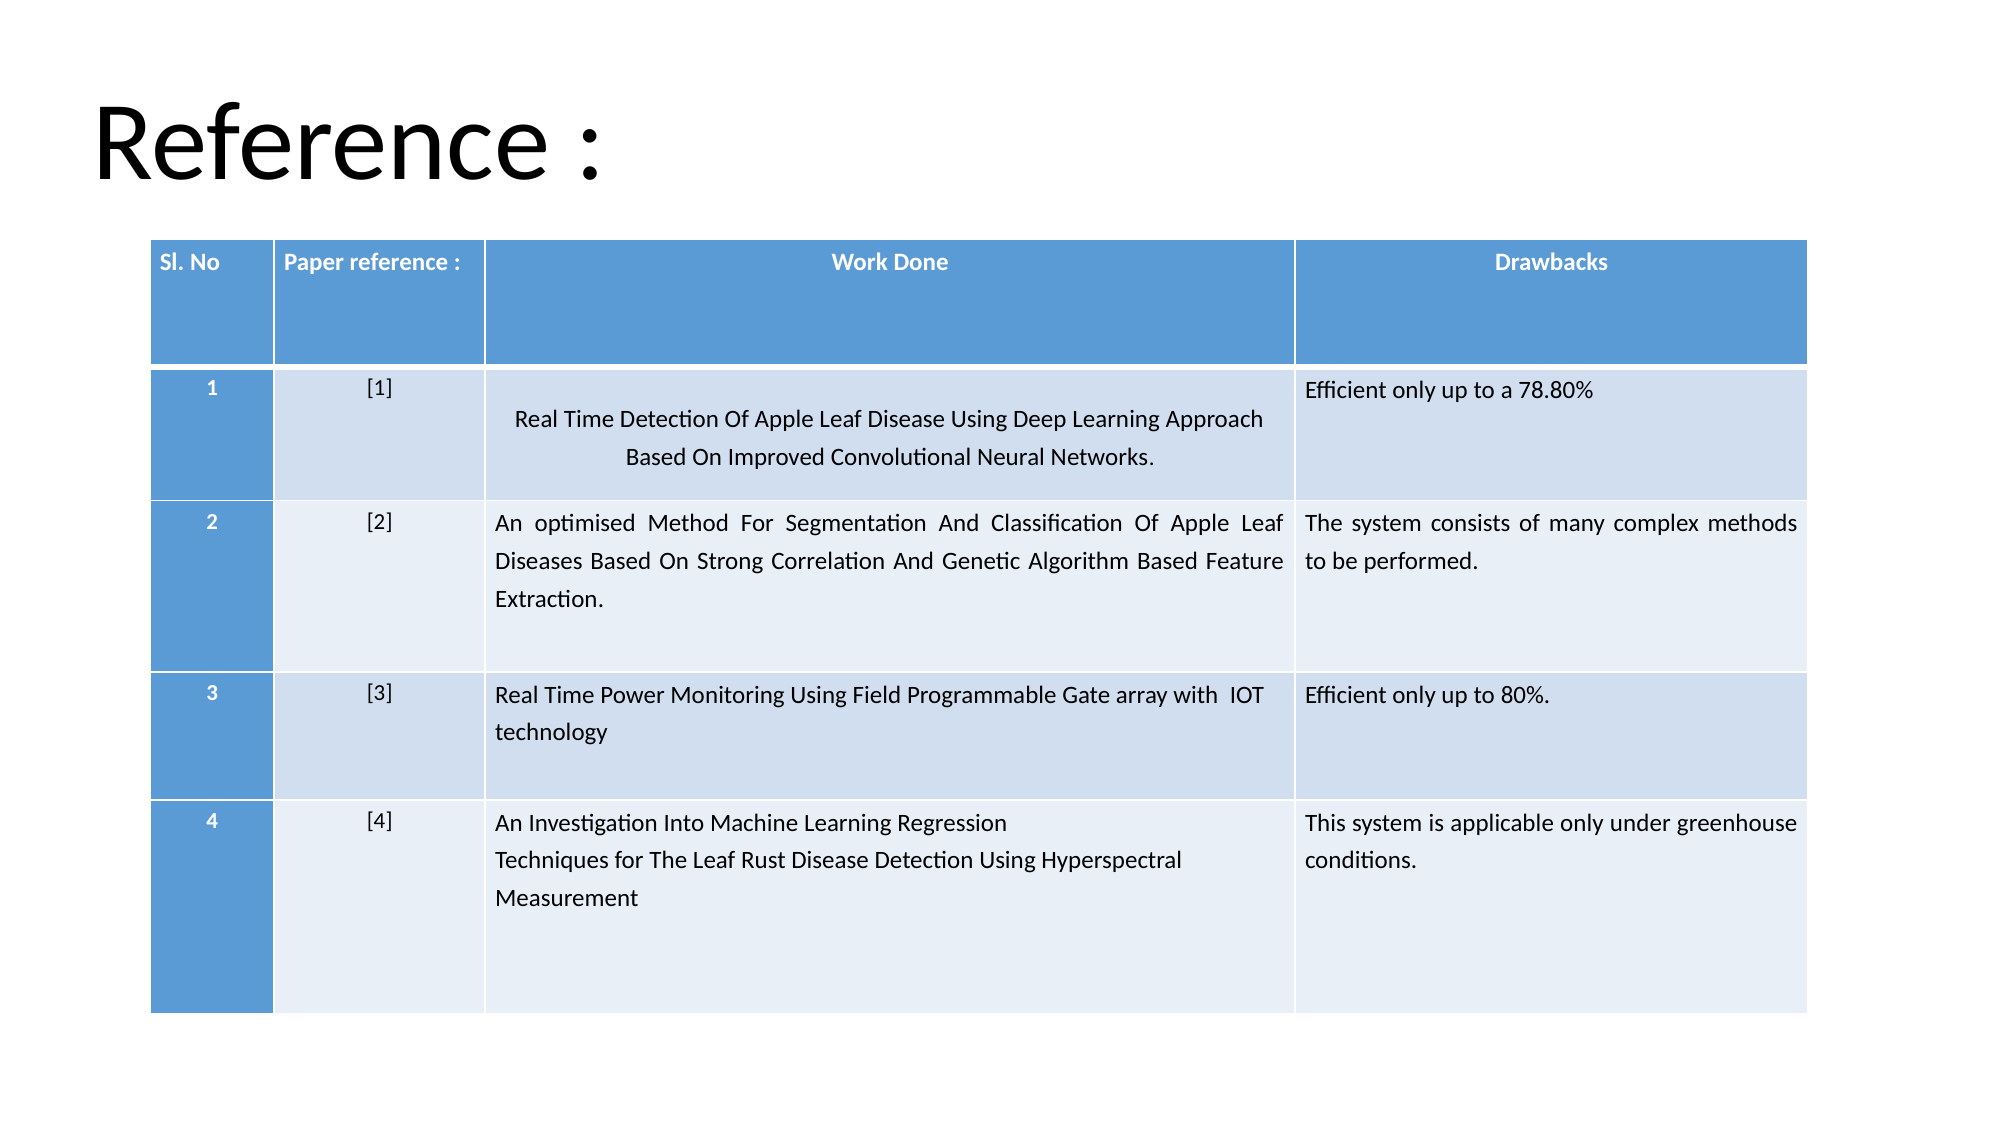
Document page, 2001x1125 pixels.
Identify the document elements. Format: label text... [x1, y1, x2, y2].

table_cell Real Time Power Monitoring Using Field Programmable Gate array with IOT technology [486, 673, 1294, 799]
table_header Sl. No [151, 240, 273, 364]
table_cell [3] [275, 673, 484, 799]
table_cell [4] [275, 801, 484, 1013]
table_cell Real Time Detection Of Apple Leaf Disease Using Deep Learning Approach Based On Improved Convolutional Neural Networks. [486, 370, 1294, 500]
table_cell [1] [275, 370, 484, 500]
table_cell [2] [275, 501, 484, 671]
table_cell An optimised Method For Segmentation And Classification Of Apple Leaf Diseases Based On Strong Correlation And Genetic Algorithm Based Feature Extraction. [486, 501, 1294, 671]
table_cell Efficient only up to a 78.80% [1296, 370, 1807, 500]
table_header Drawbacks [1296, 240, 1807, 364]
table_cell This system is applicable only under greenhouse conditions. [1296, 801, 1807, 1013]
table_cell Efficient only up to 80%. [1296, 673, 1807, 799]
table_cell 1 [151, 370, 273, 500]
table_header Paper reference : [275, 240, 484, 364]
table_cell An Investigation Into Machine Learning Regression Techniques for The Leaf Rust Disease Detection Using Hyperspectral Measurement [486, 801, 1294, 1013]
table_cell 4 [151, 801, 273, 1013]
table_cell 3 [151, 673, 273, 799]
text_box Reference : [77, 59, 621, 210]
table_cell The system consists of many complex methods to be performed. [1296, 501, 1807, 671]
table_cell 2 [151, 501, 273, 671]
table_header Work Done [486, 240, 1294, 364]
